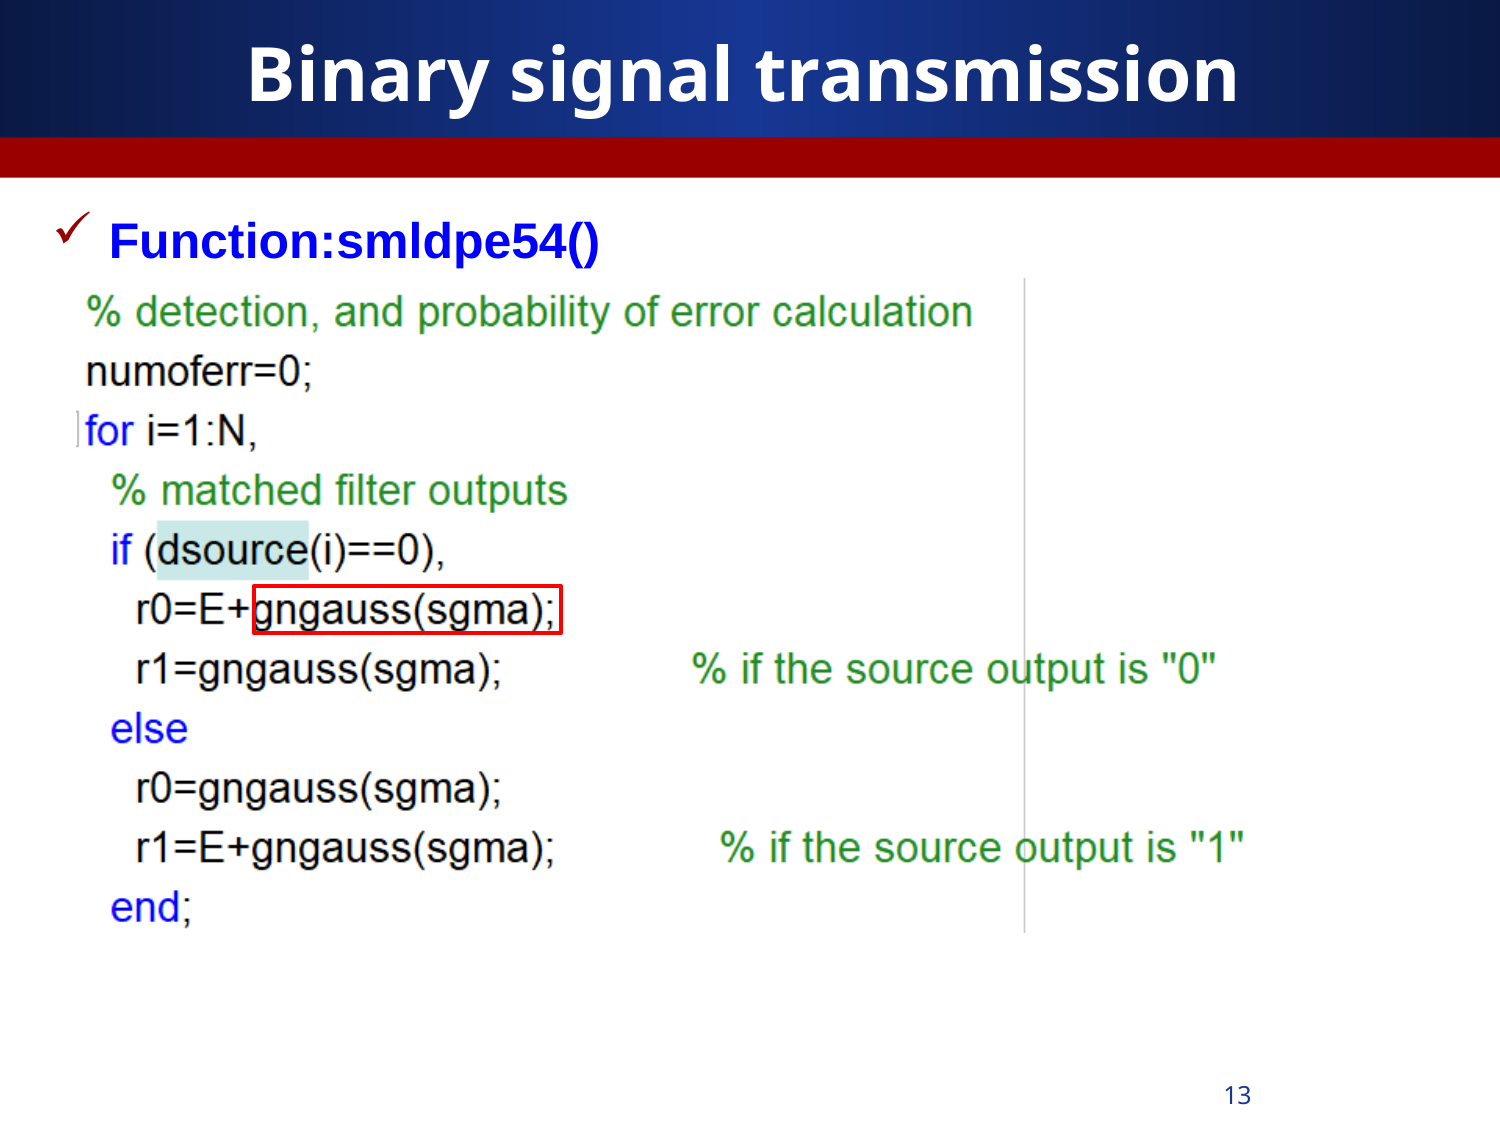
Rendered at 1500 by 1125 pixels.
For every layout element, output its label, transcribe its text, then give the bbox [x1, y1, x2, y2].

list Function:smldpe54() [37, 189, 1424, 303]
slide_number 13 [1062, 1072, 1413, 1125]
title Binary signal transmission [50, 24, 1438, 118]
picture [76, 278, 1254, 933]
